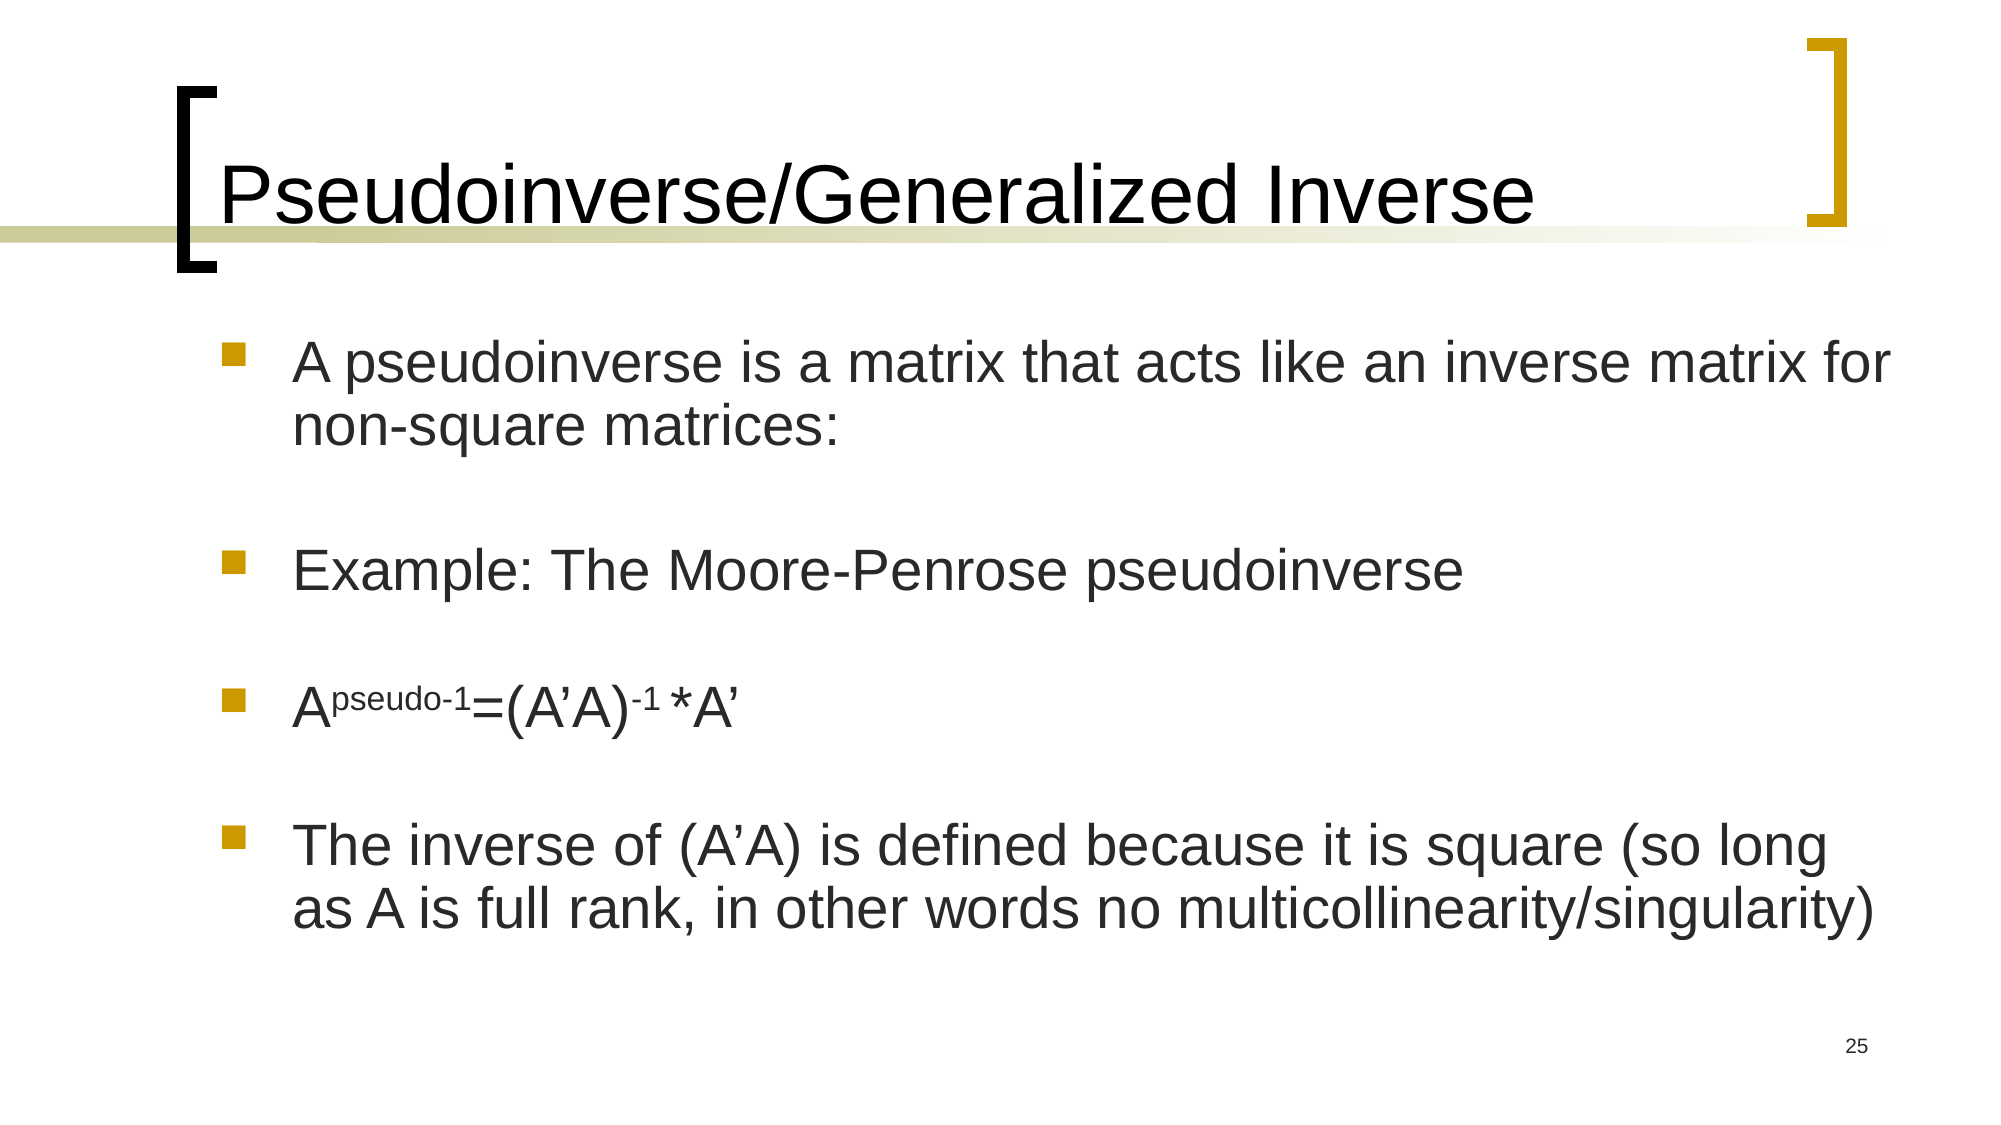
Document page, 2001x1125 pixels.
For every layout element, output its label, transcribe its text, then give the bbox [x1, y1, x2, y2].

list A pseudoinverse is a matrix that acts like an inverse matrix for non-square matrices: Example: The Moore-Penrose pseudoinverse Apseudo-1=(A’A)-1 *A’ The inverse of (A’A) is defined because it is square (so long as A is full rank, in other words no multicollinearity/singularity) [203, 324, 1913, 1075]
slide_number 25 [1466, 1025, 1884, 1100]
title Pseudoinverse/Generalized Inverse [203, 15, 1770, 248]
